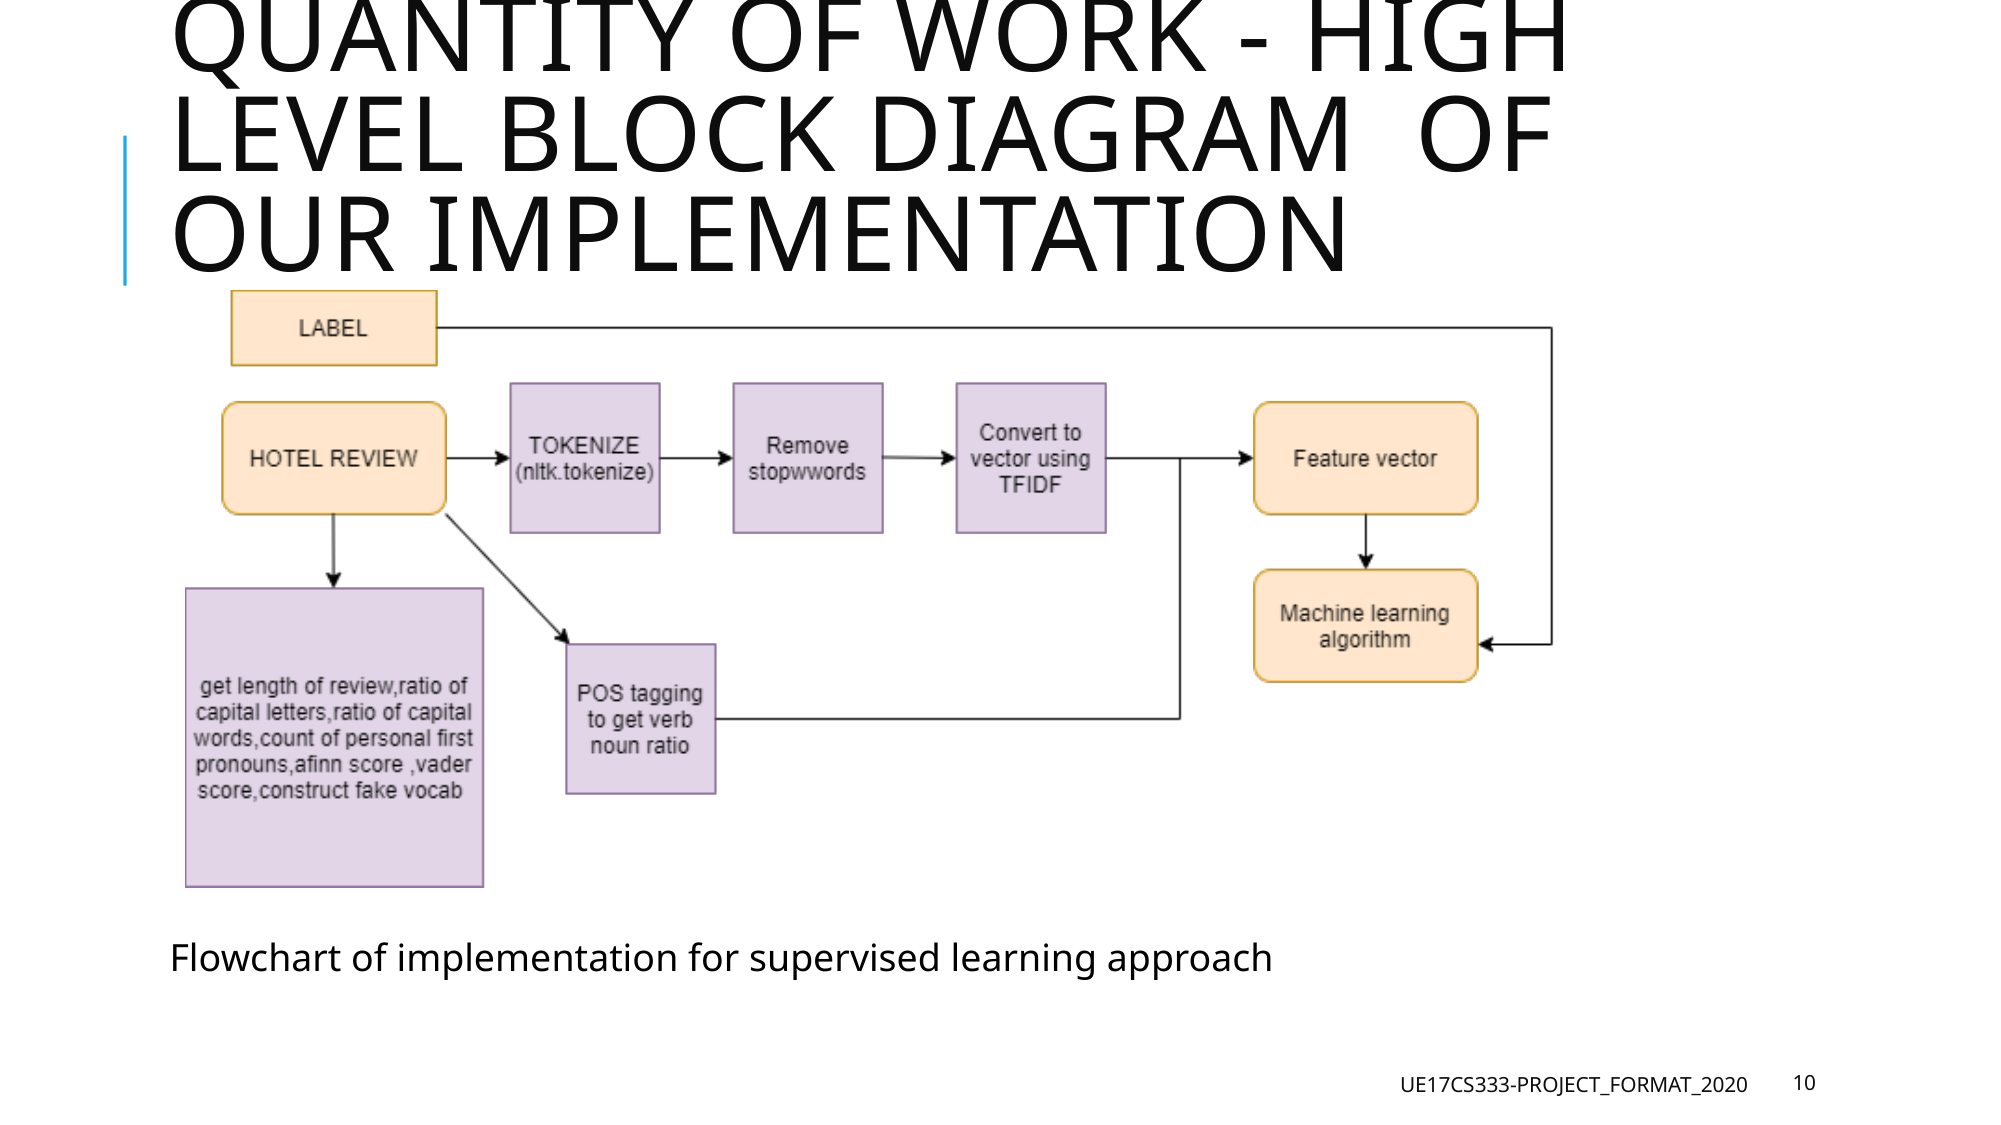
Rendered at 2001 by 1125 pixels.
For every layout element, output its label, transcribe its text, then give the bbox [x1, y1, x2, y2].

text_box Flowchart of implementation for supervised learning approach [154, 926, 1439, 986]
text_box UE17CS333-Project_Format_2020 [794, 1061, 1763, 1107]
text_box 10 [1777, 1061, 1938, 1107]
picture [185, 290, 1568, 889]
text_box Quantity of work - High level block diagram of our implementation [154, 18, 1750, 265]
